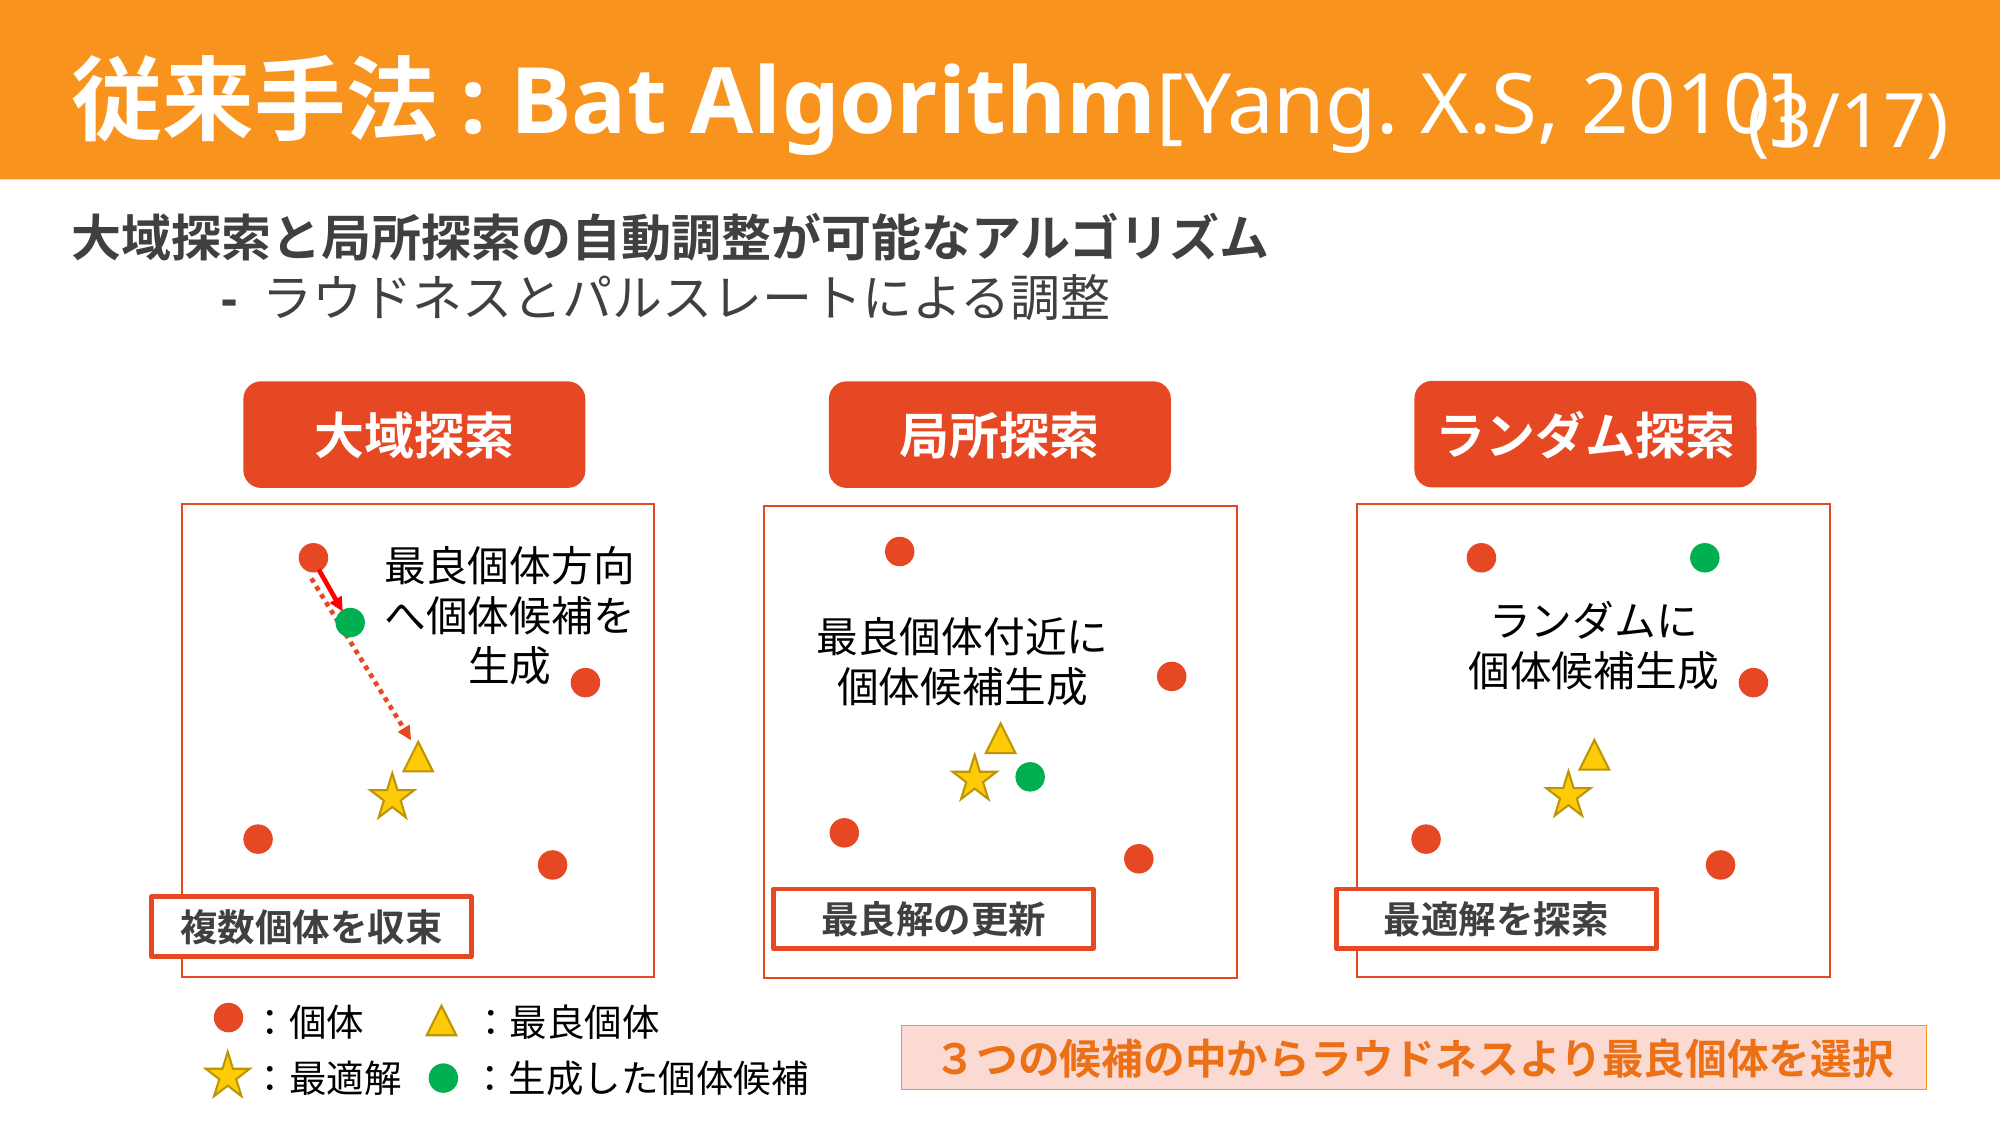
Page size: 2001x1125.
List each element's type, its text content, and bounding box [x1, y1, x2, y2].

text_box ランダム探索 [1413, 379, 1758, 489]
text_box [949, 751, 1000, 802]
text_box ：個体 [237, 991, 400, 1047]
text_box 局所探索 [827, 380, 1173, 490]
text_box [367, 769, 418, 821]
slide_number (3/17) [1514, 68, 1965, 178]
text_box [1543, 767, 1594, 819]
text_box [427, 1062, 456, 1094]
text_box [1356, 503, 1831, 978]
text_box 大域探索と局所探索の自動調整が可能なアルゴリズム - ラウドネスとパルスレートによる調整 [56, 199, 1436, 334]
text_box 複数個体を収束 [151, 896, 472, 957]
text_box 最良個体方向へ個体候補を生成 [655, 532, 661, 698]
text_box ：最良個体 [457, 991, 751, 1048]
text_box 最良解の更新 [773, 889, 1094, 949]
text_box 最適解を探索 [1336, 889, 1657, 949]
text_box ：最適解 [237, 1047, 423, 1108]
text_box ３つの候補の中からラウドネスより最良個体を選択 [901, 1025, 1927, 1090]
text_box 大域探索 [242, 380, 587, 490]
text_box [425, 1003, 458, 1037]
text_box [212, 1001, 237, 1034]
text_box [401, 739, 435, 773]
text_box ：生成した個体候補 [456, 1048, 865, 1108]
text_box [315, 571, 346, 610]
text_box [763, 505, 1238, 979]
text_box [181, 503, 655, 978]
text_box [320, 573, 403, 745]
text_box [202, 1048, 237, 1099]
text_box [1577, 737, 1611, 771]
text_box [984, 721, 1018, 755]
title 従来手法: Bat Algorithm[Yang. X.S, 2010] [56, 0, 2000, 208]
